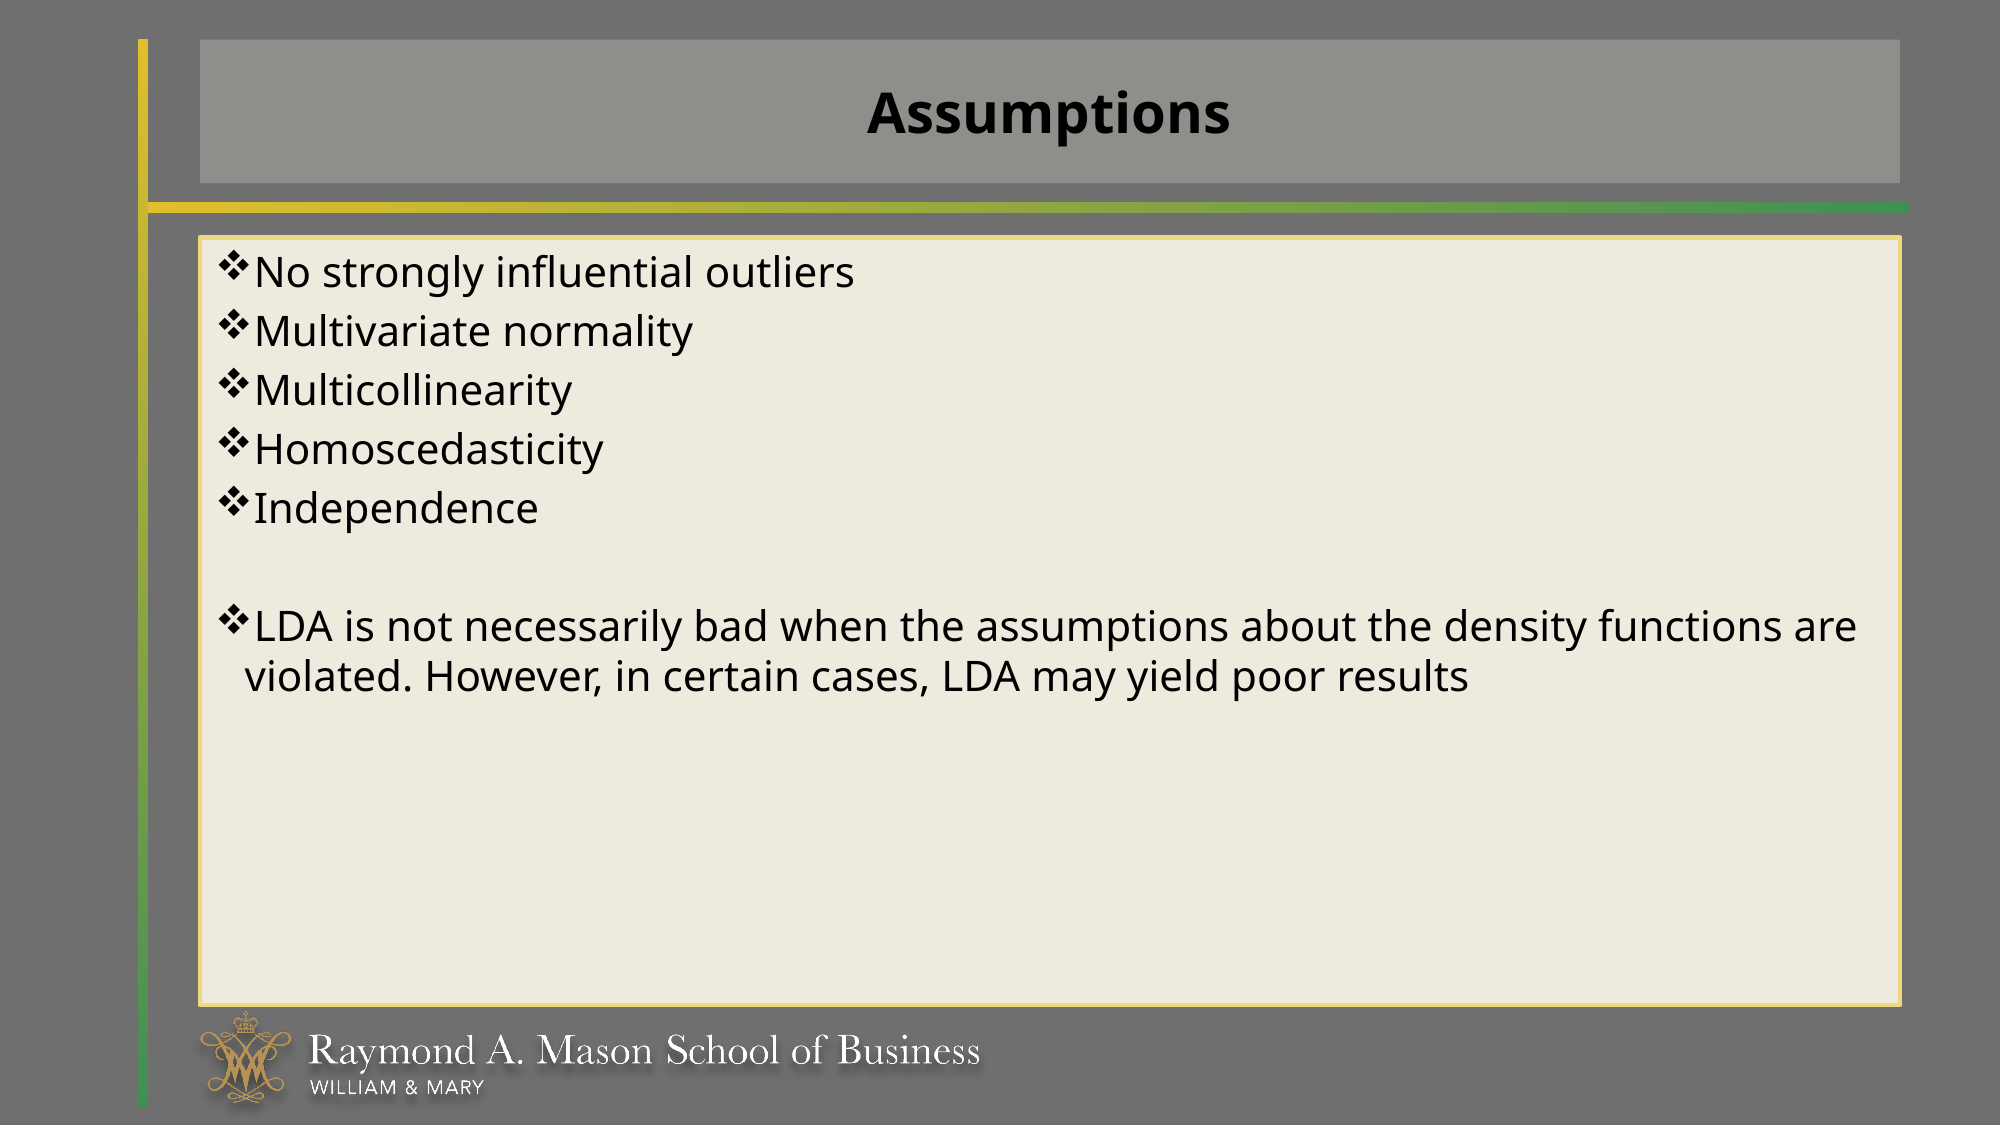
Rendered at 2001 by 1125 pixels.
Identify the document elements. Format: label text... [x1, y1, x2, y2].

title Assumptions [200, 39, 1900, 184]
list No strongly influential outliers Multivariate normality Multicollinearity Homoscedasticity Independence LDA is not necessarily bad when the assumptions about the density functions are violated. However, in certain cases, LDA may yield poor results [198, 235, 1902, 1007]
picture [200, 1011, 979, 1103]
